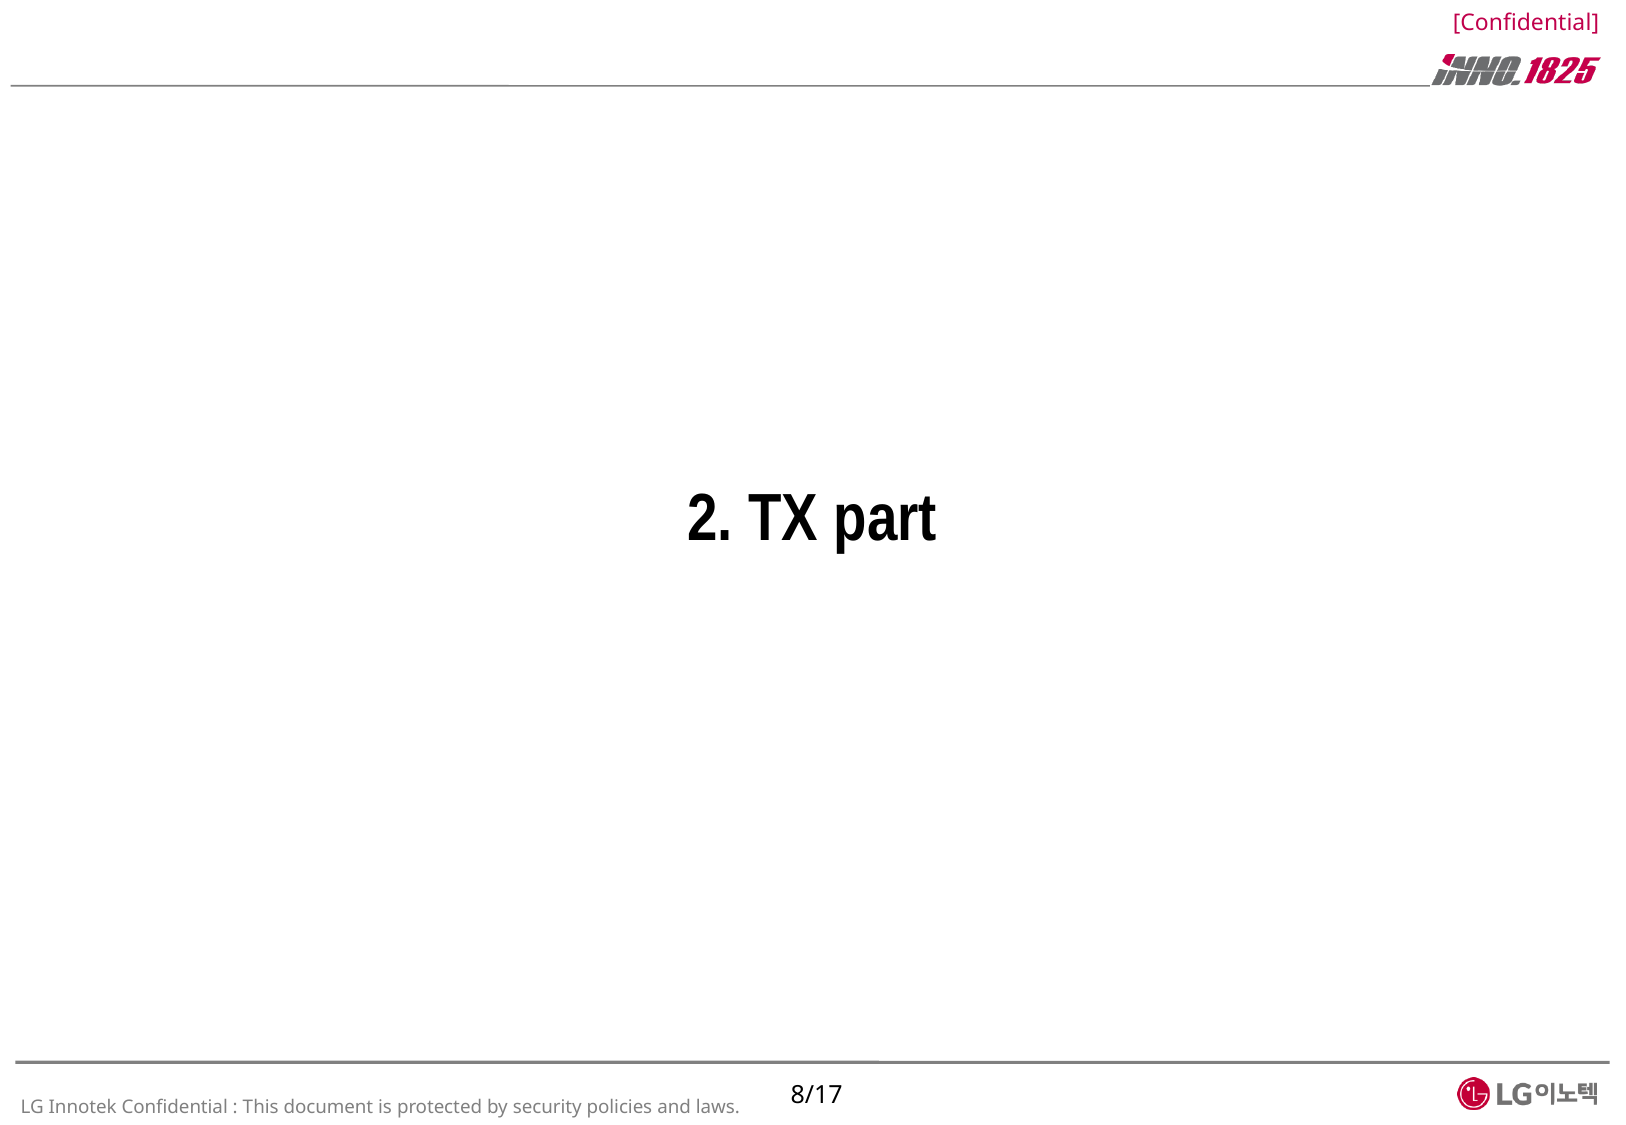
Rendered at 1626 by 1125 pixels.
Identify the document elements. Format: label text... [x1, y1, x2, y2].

text_box 2. TX part [672, 466, 953, 562]
picture [1457, 1077, 1597, 1110]
text_box 8/17 [775, 1071, 858, 1116]
picture [1430, 53, 1603, 88]
